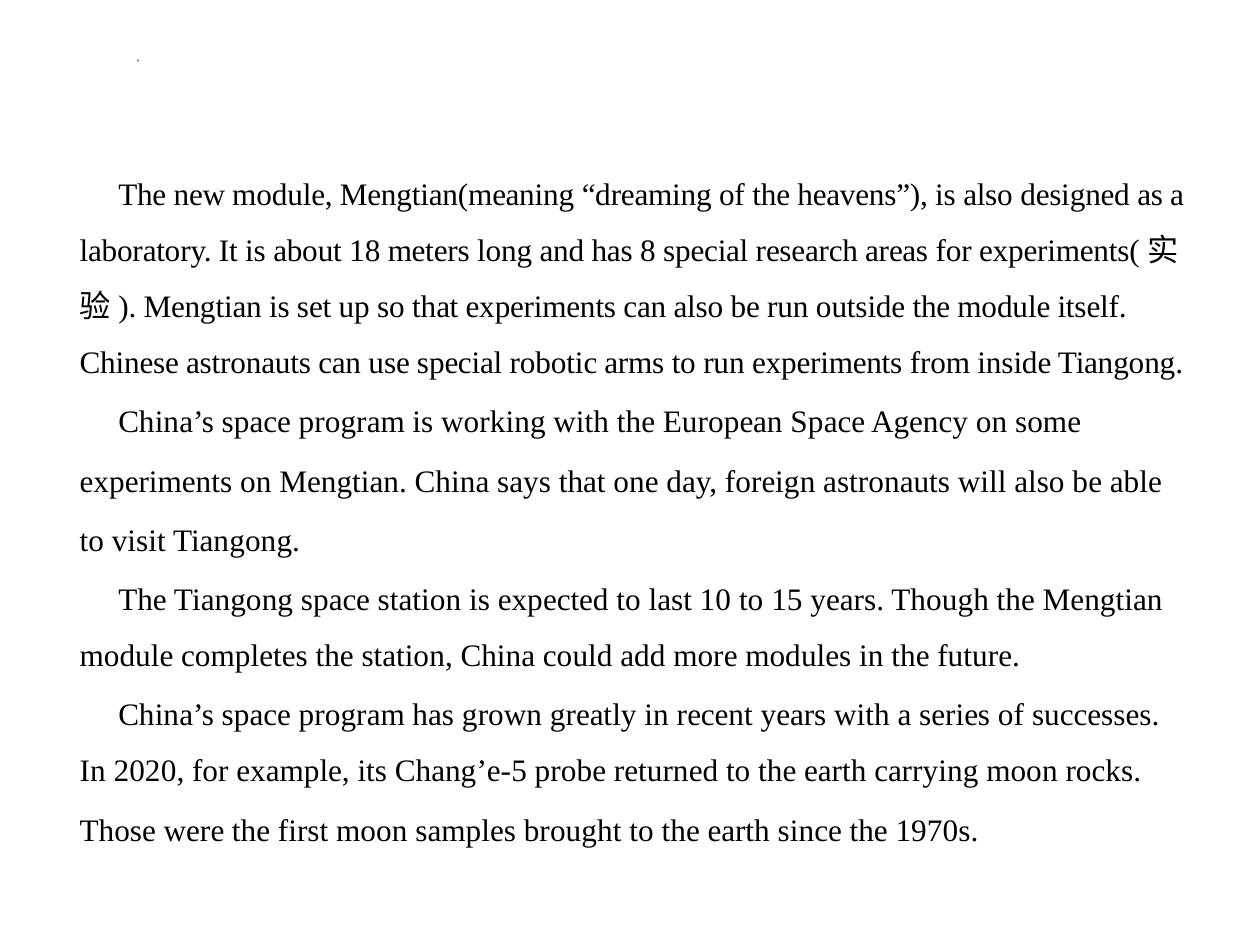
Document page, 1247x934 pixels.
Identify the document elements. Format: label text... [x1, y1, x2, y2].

text_box The new module, Mengtian(meaning “dreaming of the heavens”), is also designed as a laboratory. It is about 18 meters long and has 8 special research areas for experiments(实验). Mengtian is set up so that experiments can also be run outside the module itself. Chinese astronauts can use special robotic arms to run experiments from inside Tiangong. China’s space program is working with the European Space Agency on some experiments on Mengtian. China says that one day, foreign astronauts will also be able to visit Tiangong. The Tiangong space station is expected to last 10 to 15 years. Though the Mengtian module completes the station, China could add more modules in the future. China’s space program has grown greatly in recent years with a series of successes. In 2020, for example, its Chang’e-5 probe returned to the earth carrying moon rocks. Those were the first moon samples brought to the earth since the 1970s. [79, 155, 1196, 848]
